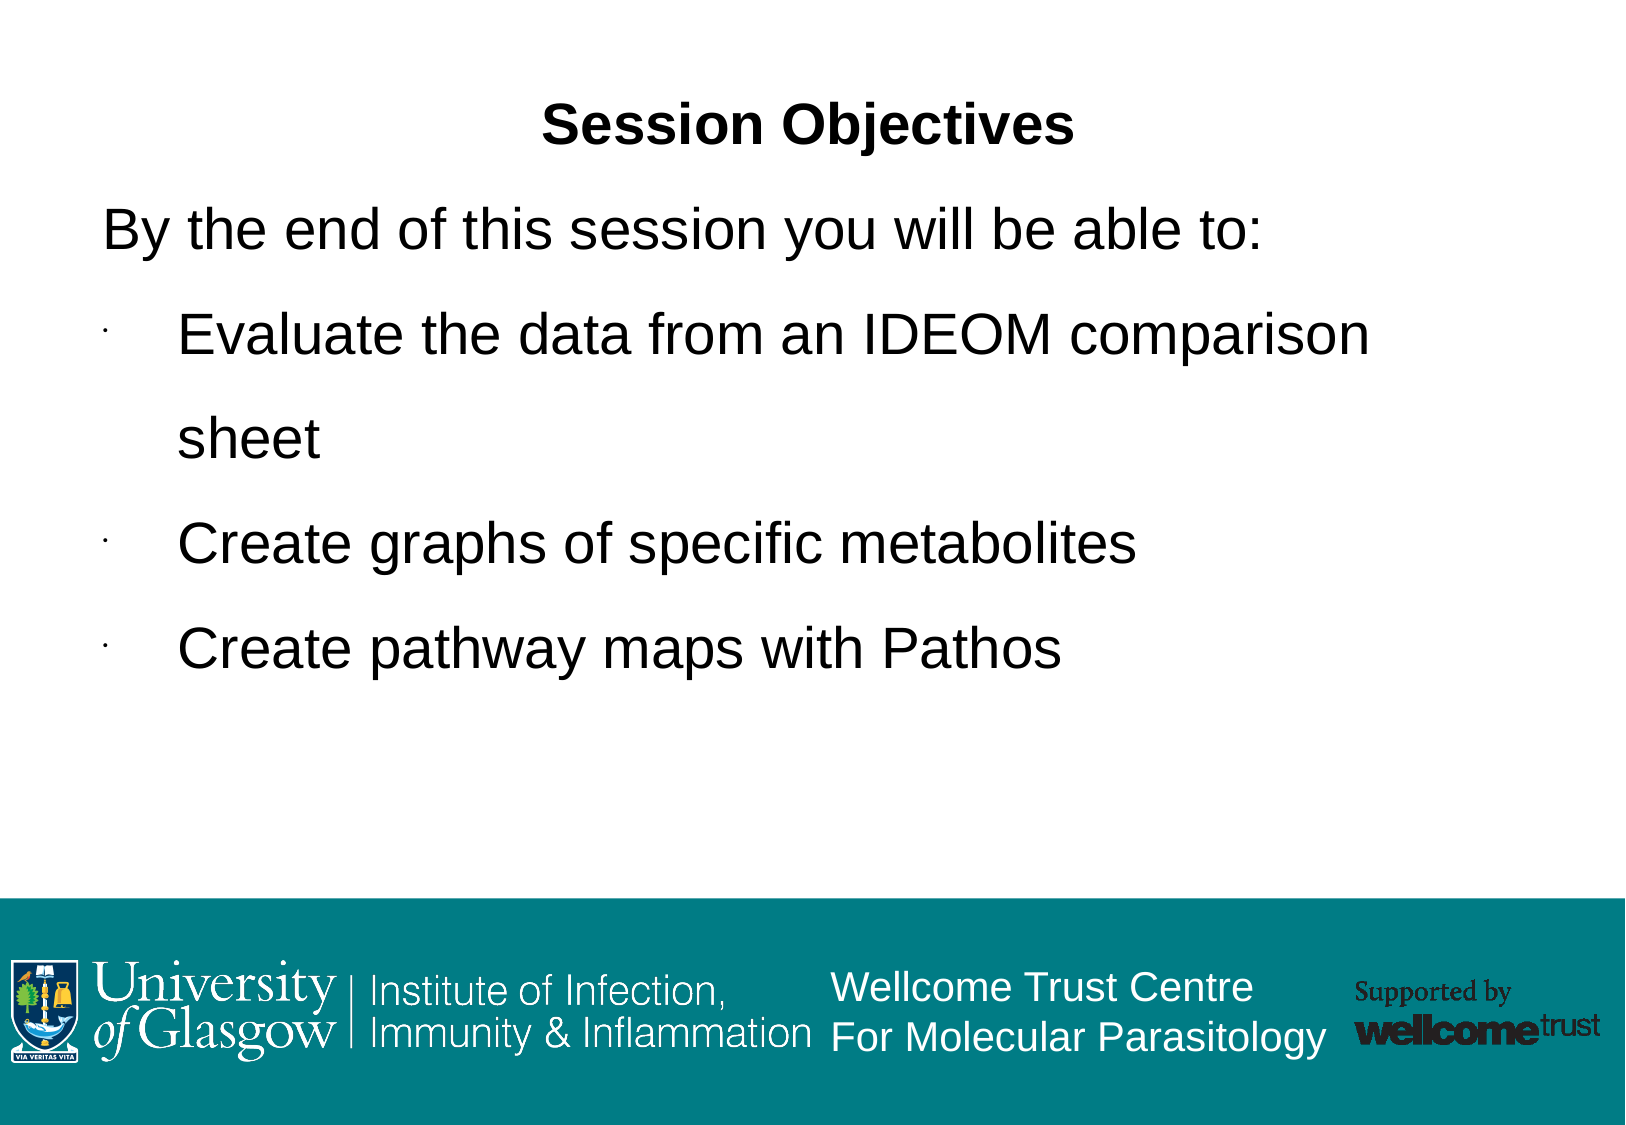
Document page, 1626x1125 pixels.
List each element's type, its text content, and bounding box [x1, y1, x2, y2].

picture [1354, 979, 1600, 1045]
picture [11, 960, 810, 1063]
text_box Session Objectives By the end of this session you will be able to: Evaluate the data from an IDEOM comparison sheet Create graphs of specific metabolites Create pathway maps with Pathos [87, 43, 1531, 901]
